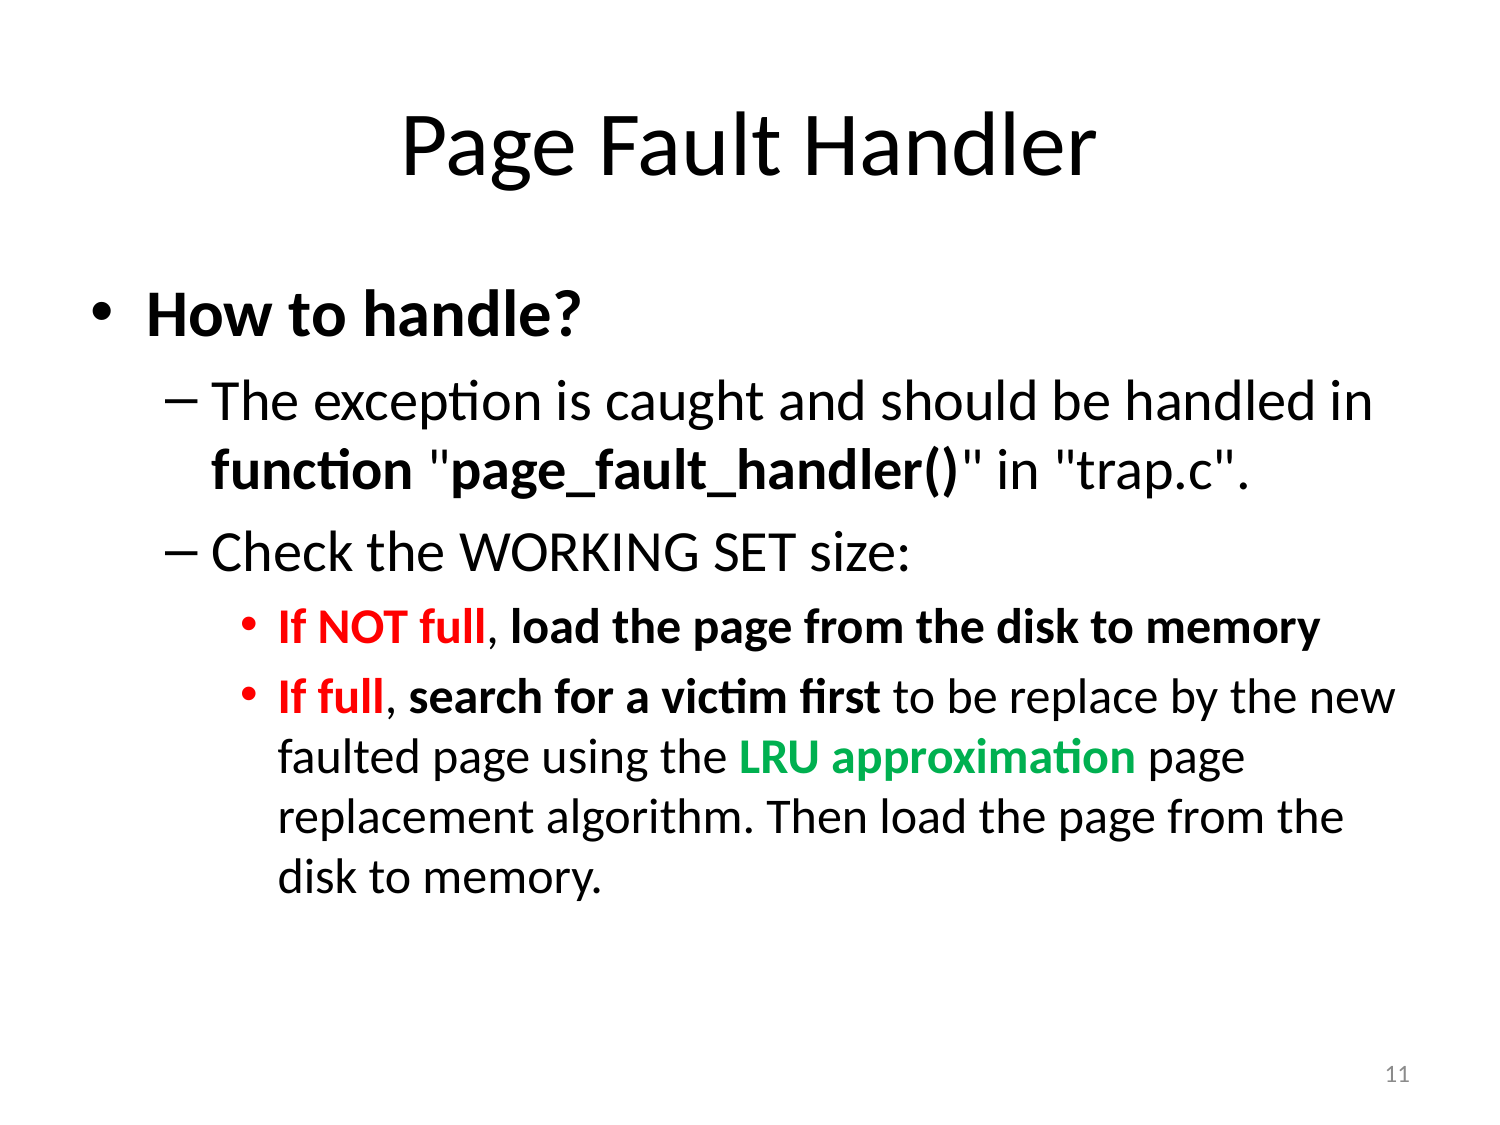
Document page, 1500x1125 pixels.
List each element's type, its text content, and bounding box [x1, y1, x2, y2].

list How to handle? The exception is caught and should be handled in function "page_fault_handler()" in "trap.c". Check the WORKING SET size: If NOT full, load the page from the disk to memory If full, search for a victim first to be replace by the new faulted page using the LRU approximation page replacement algorithm. Then load the page from the disk to memory. [75, 262, 1425, 1005]
title Page Fault Handler [75, 45, 1425, 233]
slide_number 11 [1074, 1042, 1425, 1103]
